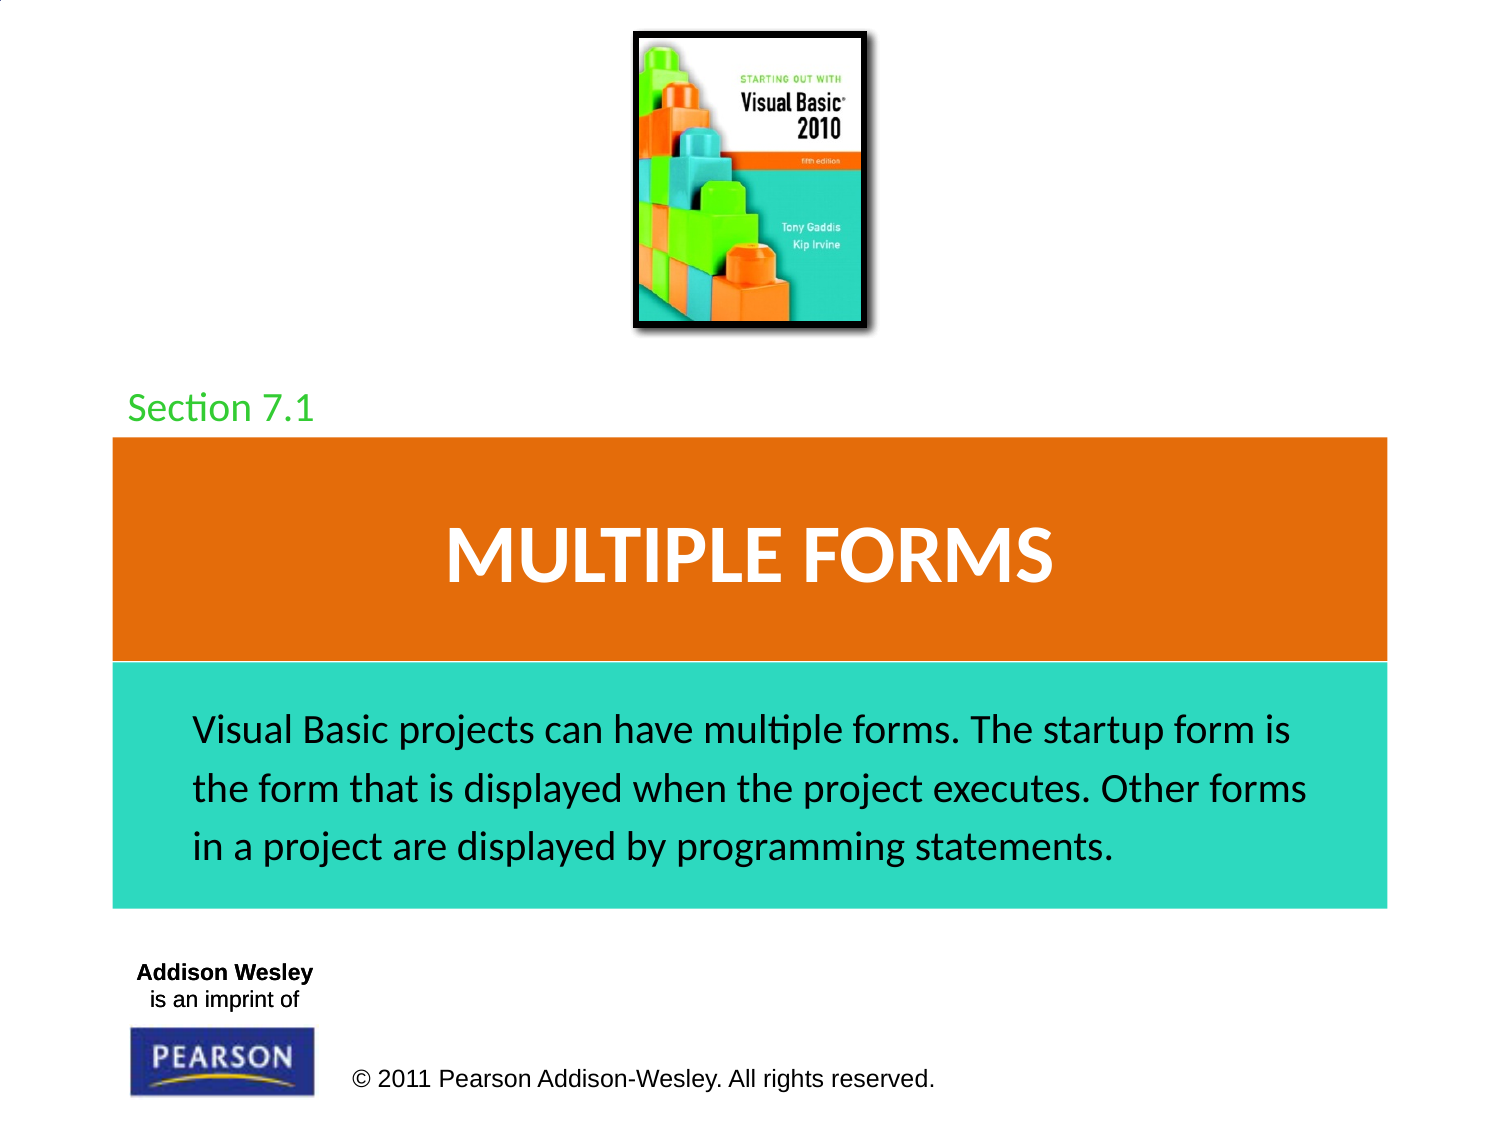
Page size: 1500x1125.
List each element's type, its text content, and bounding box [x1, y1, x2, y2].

picture [639, 38, 861, 321]
list Section 7.1 [112, 362, 1388, 437]
list Visual Basic projects can have multiple forms. The startup form is the form that is displayed when the project executes. Other forms in a project are displayed by programming statements. [112, 662, 1388, 909]
picture [129, 1024, 319, 1100]
title Multiple Forms [112, 437, 1388, 661]
